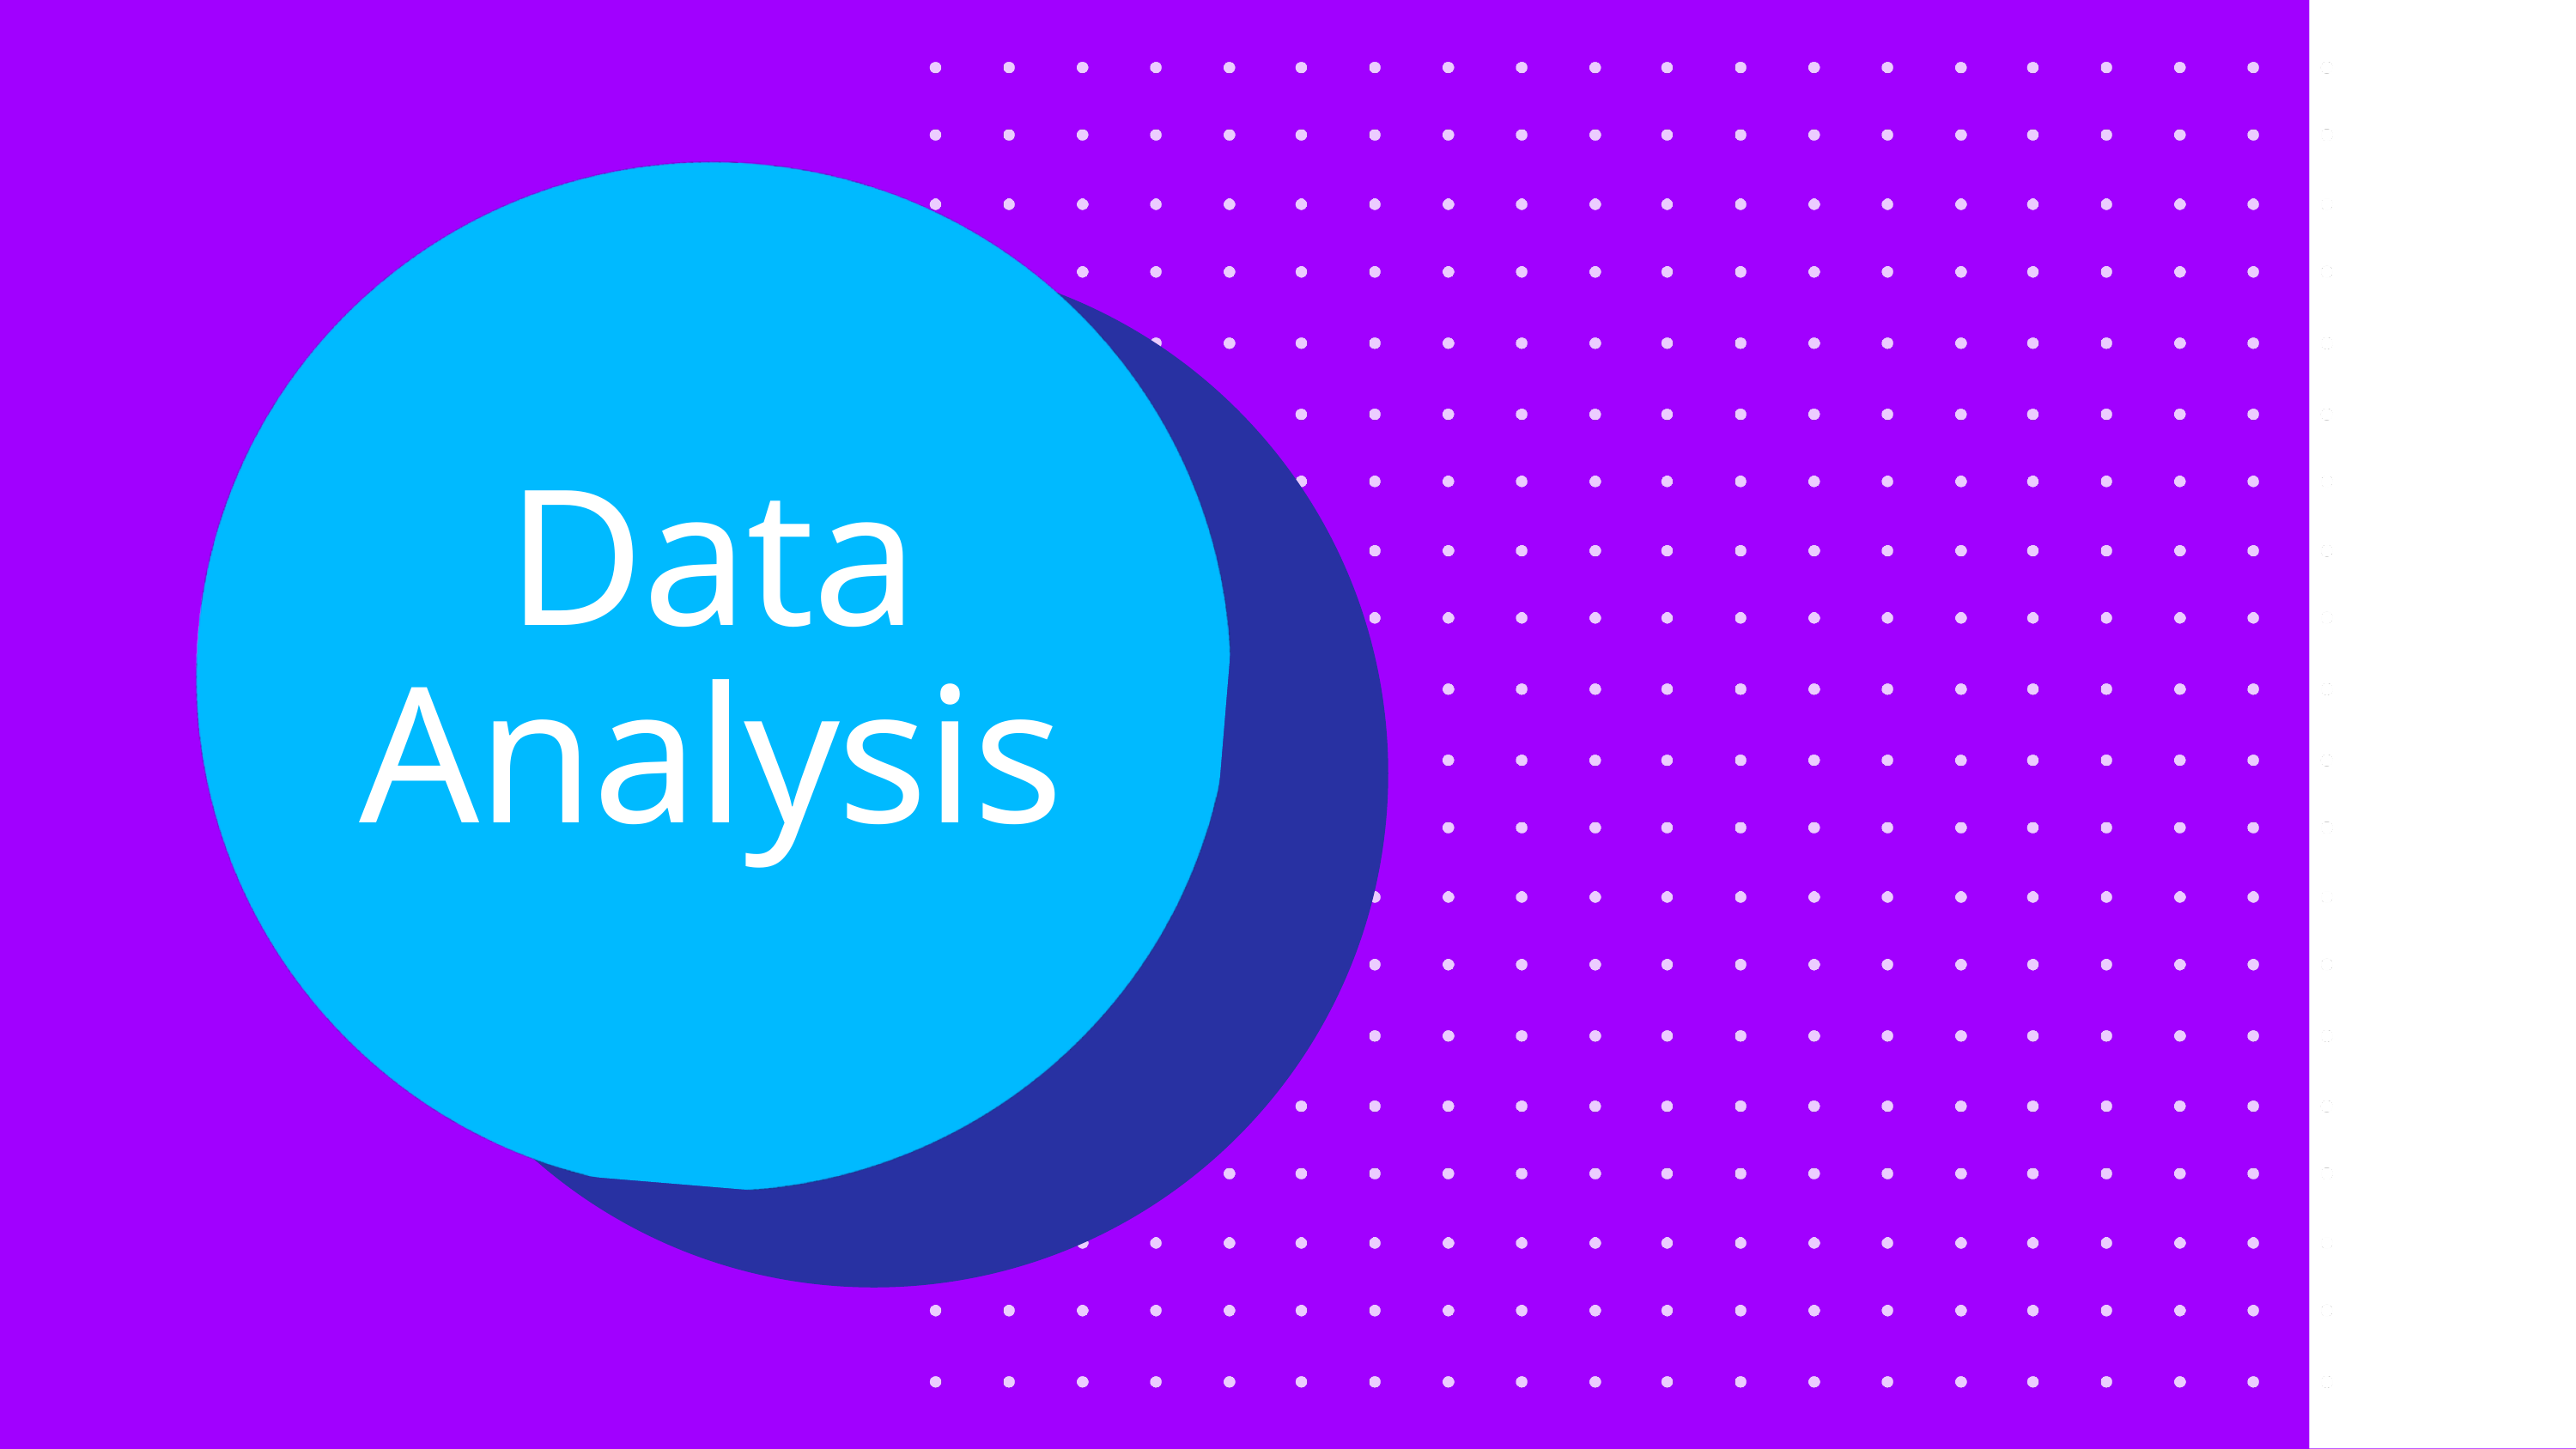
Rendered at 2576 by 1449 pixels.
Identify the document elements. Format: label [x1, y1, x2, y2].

text_box [921, 57, 2337, 1392]
text_box [2309, 0, 2576, 1449]
text_box [155, 115, 1388, 1288]
